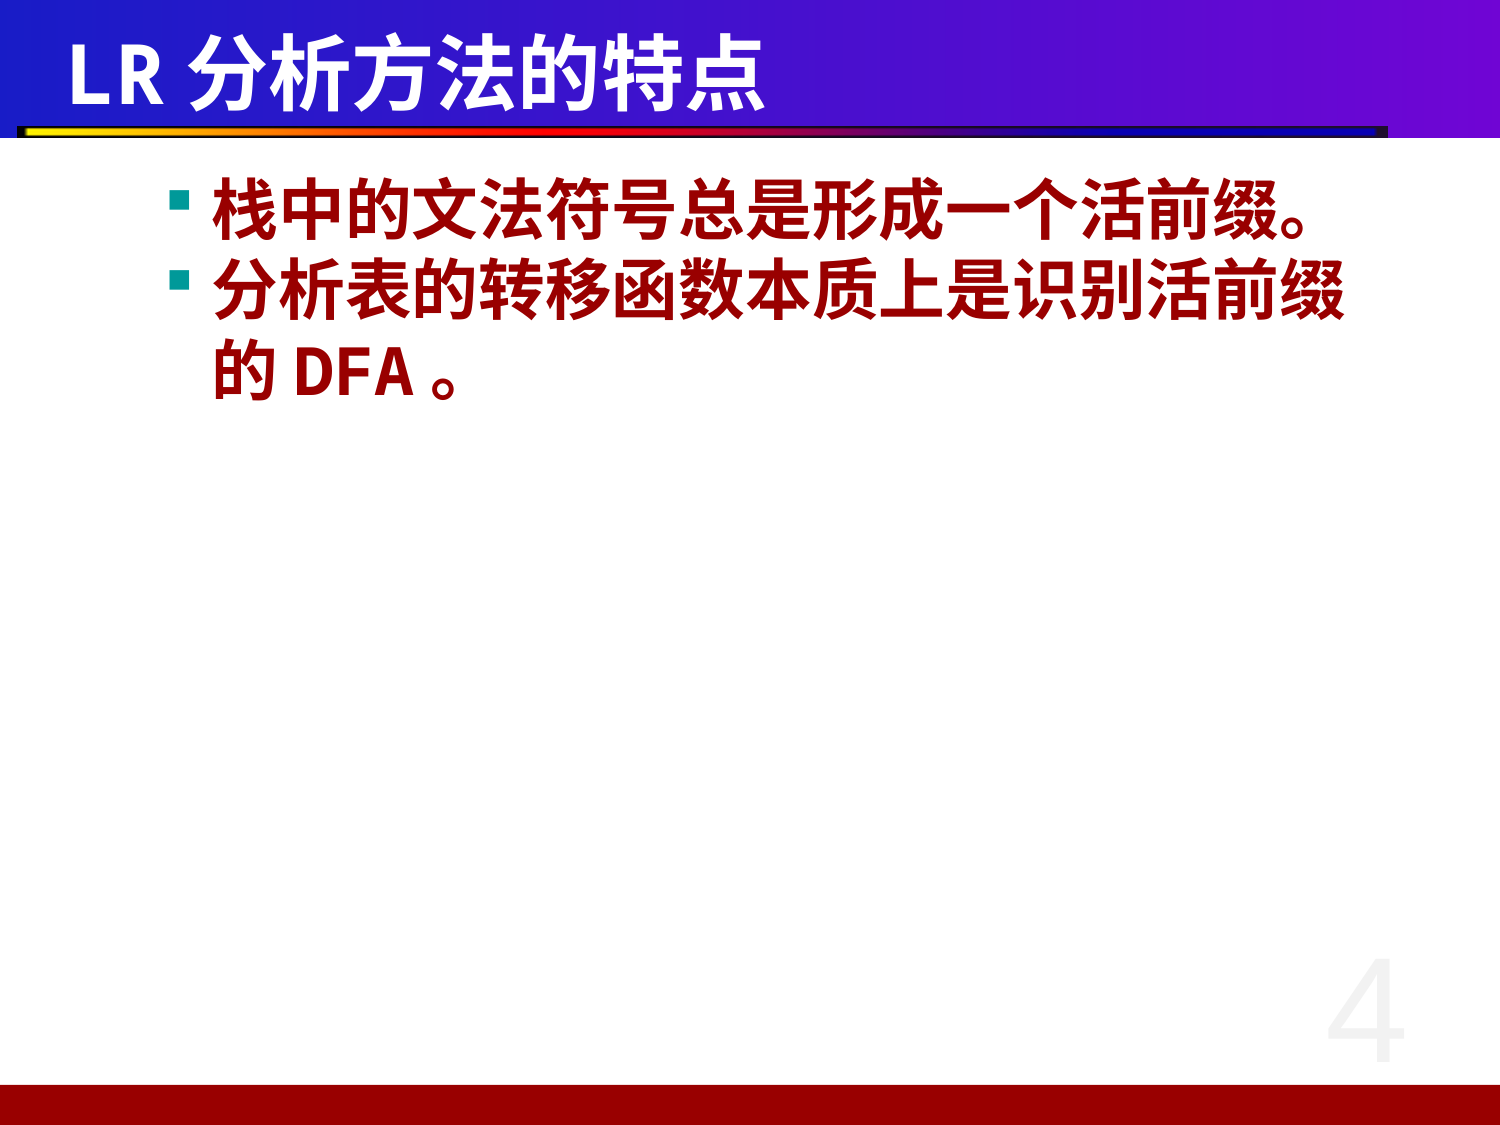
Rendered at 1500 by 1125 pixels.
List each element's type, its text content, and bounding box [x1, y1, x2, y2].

title LR分析方法的特点 [50, 24, 1438, 118]
slide_number 4 [1234, 904, 1500, 1118]
list 栈中的文法符号总是形成一个活前缀。 分析表的转移函数本质上是识别活前缀的DFA。 [75, 160, 1425, 1022]
picture [17, 126, 1388, 138]
